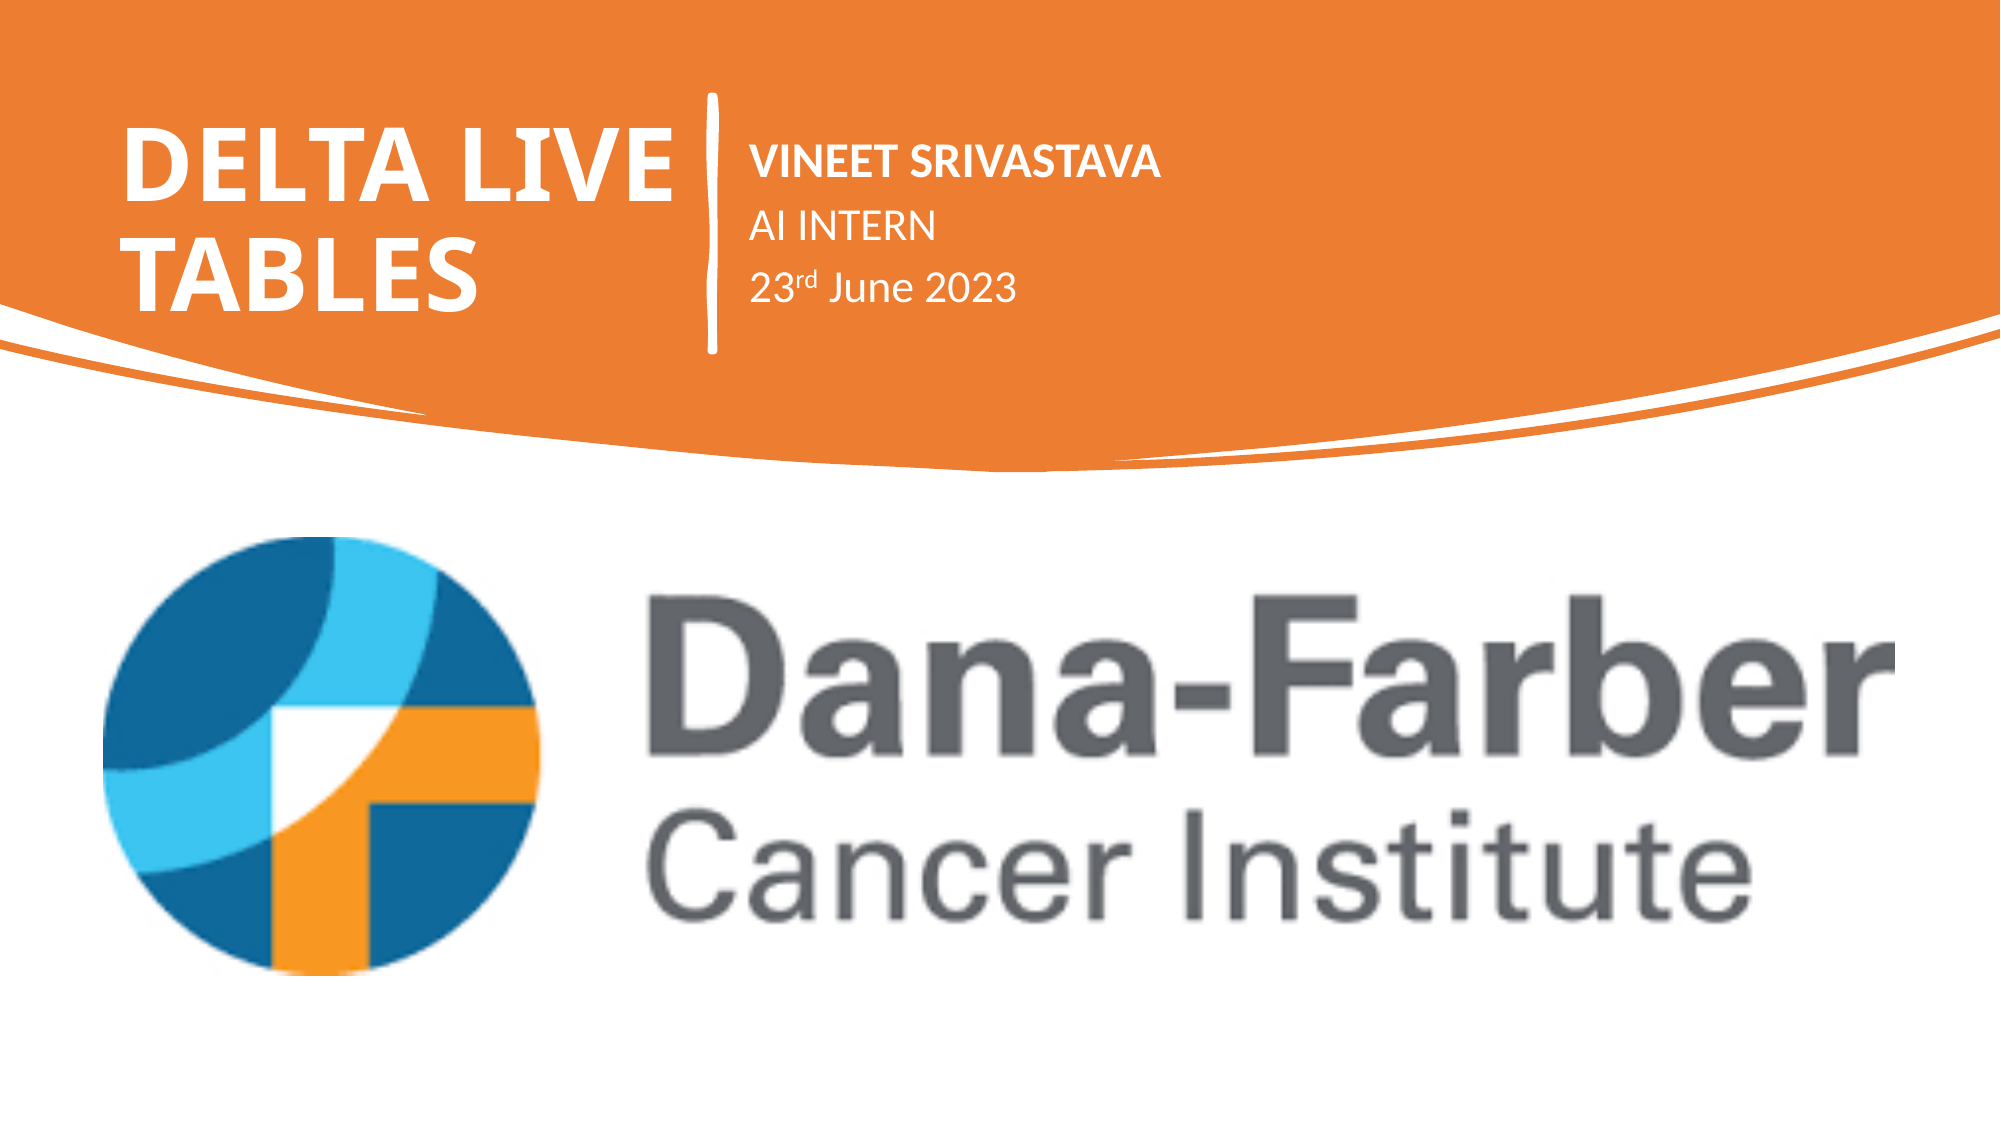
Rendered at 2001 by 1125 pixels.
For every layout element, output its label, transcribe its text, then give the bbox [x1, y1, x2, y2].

text_box [708, 94, 717, 352]
text_box [0, 340, 2000, 1125]
picture [103, 537, 1895, 976]
text_box [0, 0, 2000, 474]
text_box DELTA LIVE TABLES [103, 103, 694, 344]
text_box [0, 306, 376, 407]
text_box [1195, 316, 2000, 456]
text_box VINEET SRIVASTAVA AI INTERN 23rd June 2023 [733, 103, 1895, 344]
